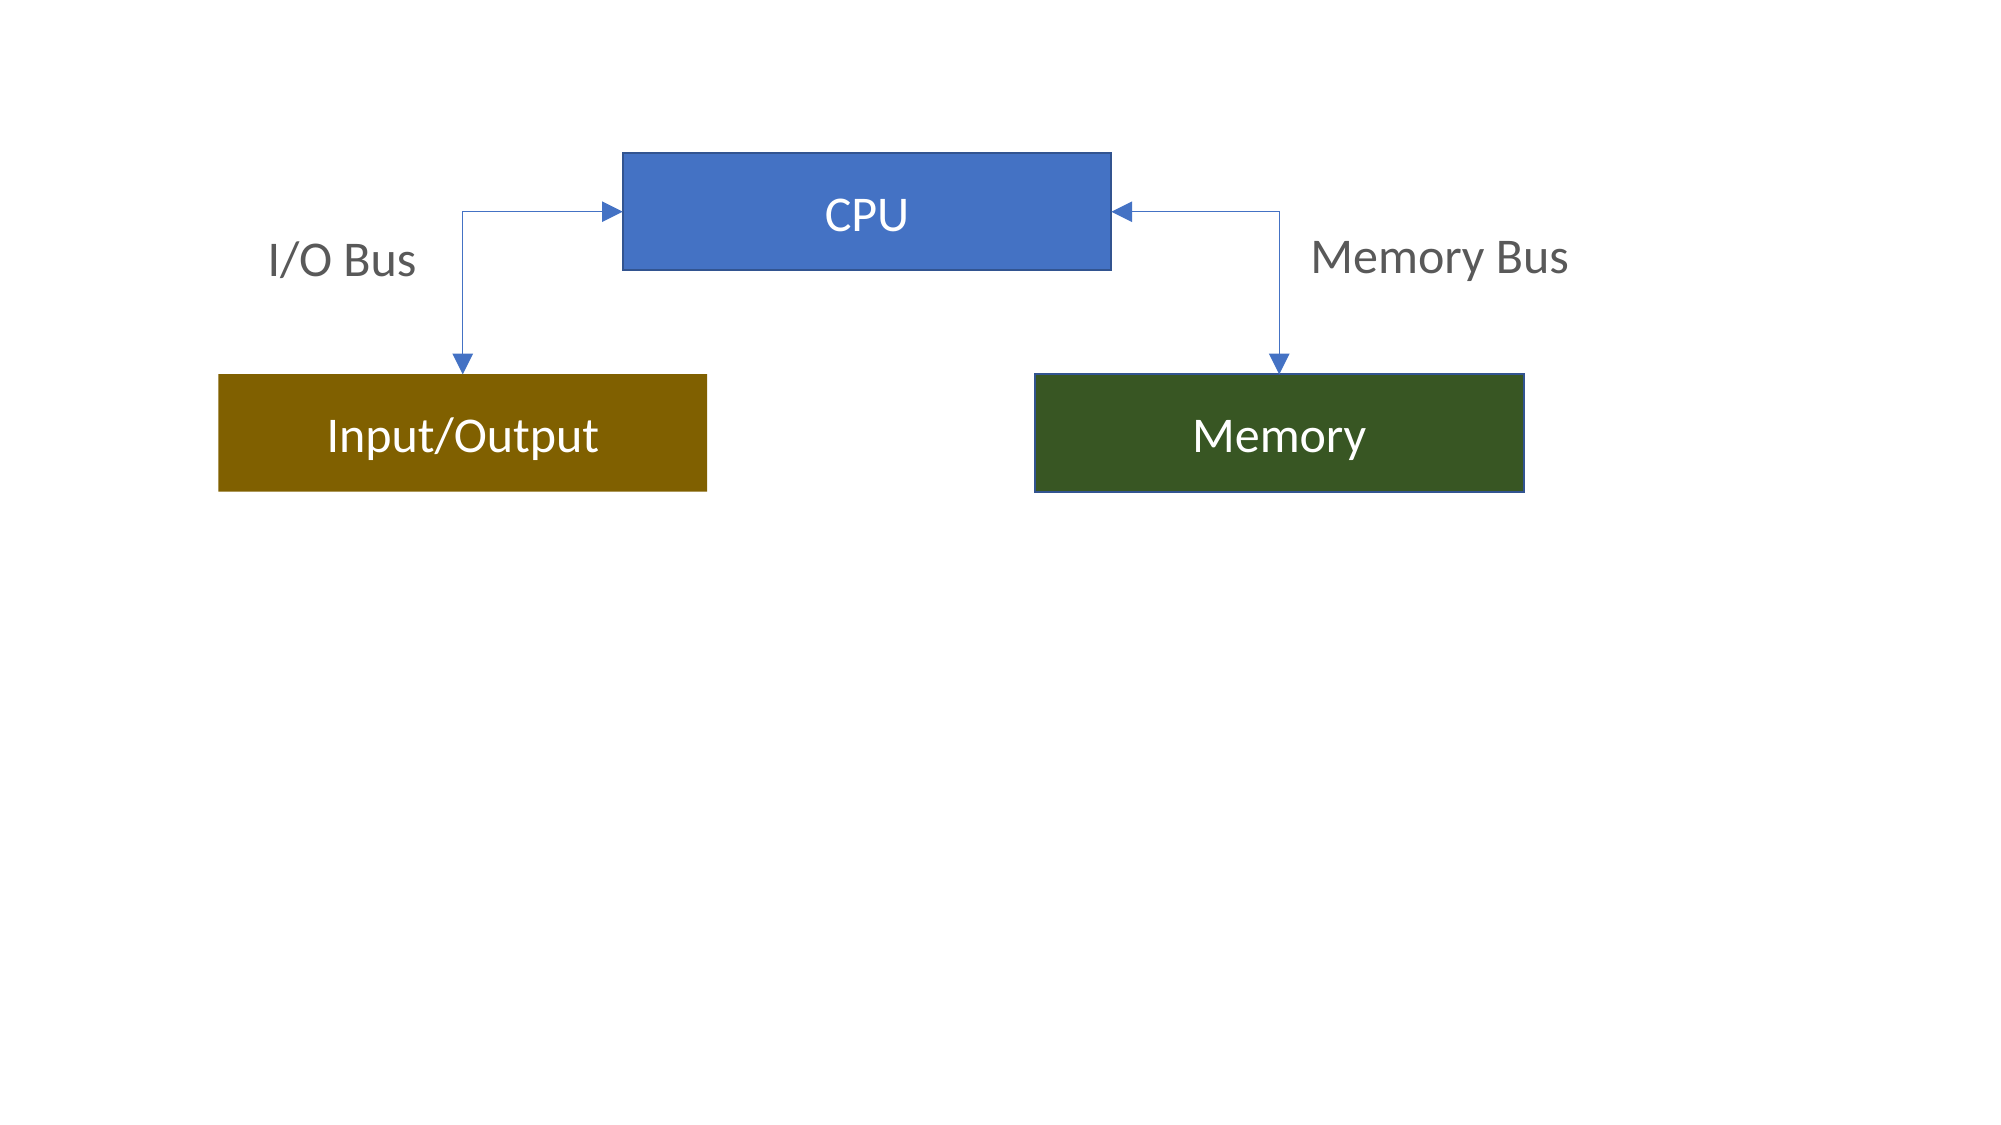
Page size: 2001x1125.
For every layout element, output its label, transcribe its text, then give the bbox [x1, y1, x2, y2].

text_box I/O Bus [97, 197, 587, 317]
text_box Memory [1034, 373, 1525, 493]
text_box Input/Output [217, 373, 708, 493]
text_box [1111, 211, 1280, 375]
text_box Memory Bus [1194, 193, 1685, 313]
text_box CPU [622, 152, 1112, 271]
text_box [462, 211, 623, 375]
